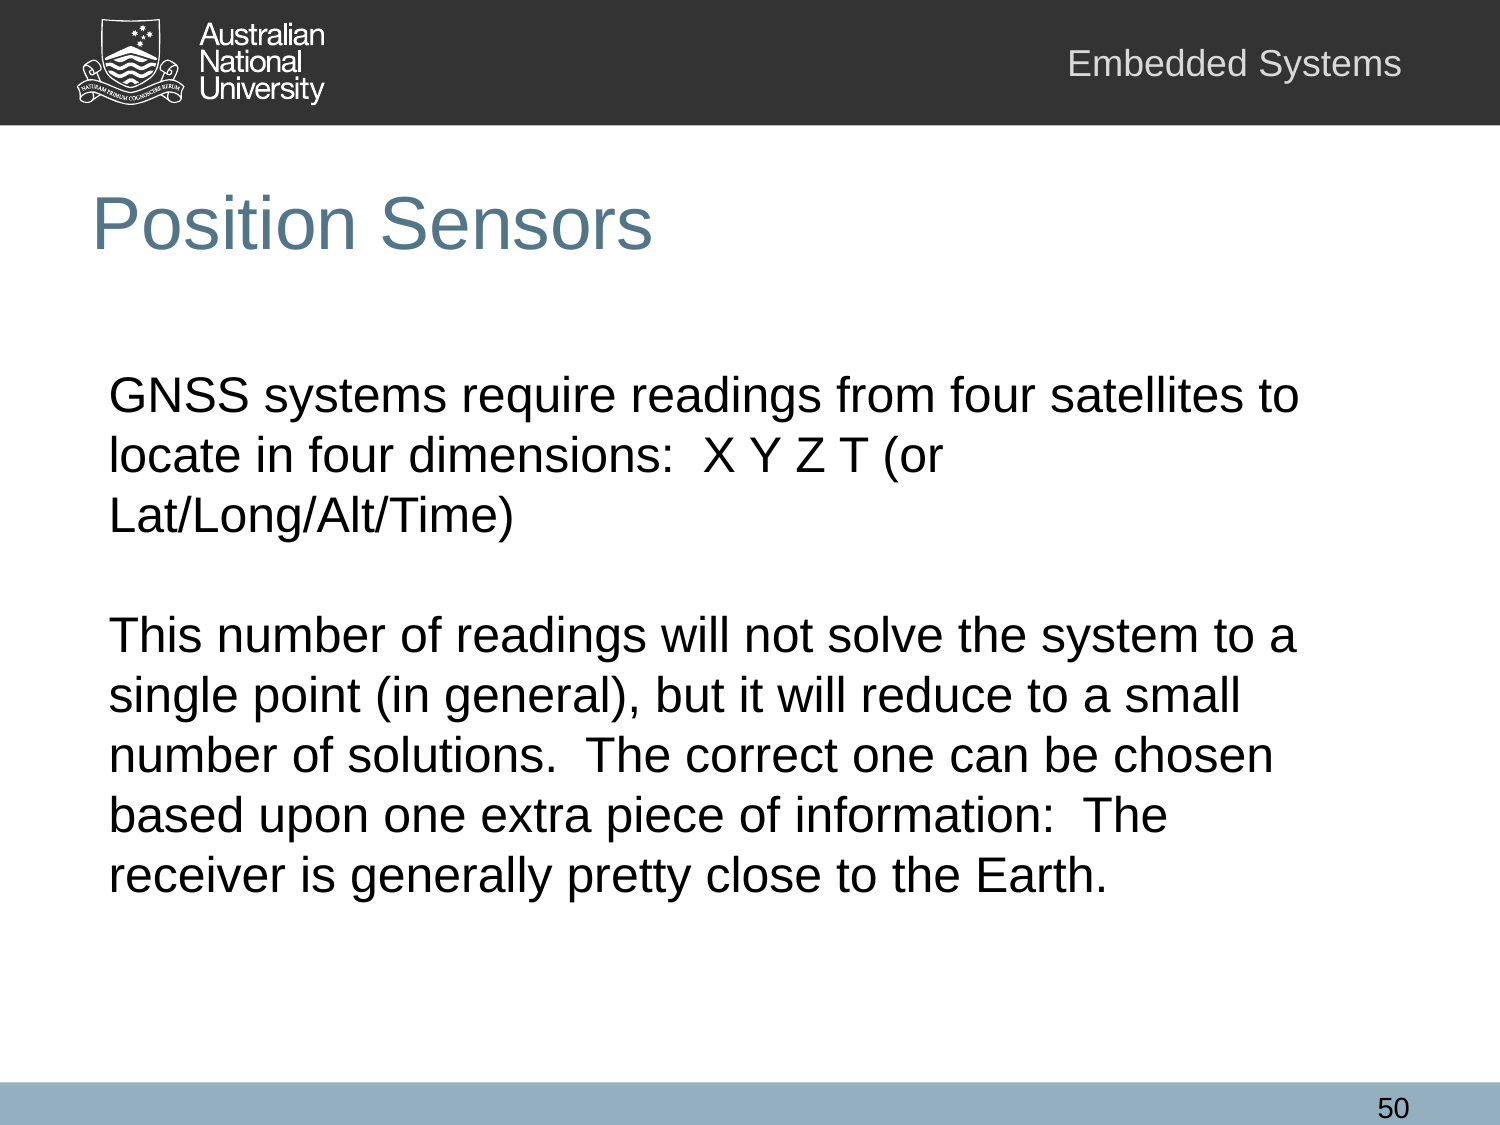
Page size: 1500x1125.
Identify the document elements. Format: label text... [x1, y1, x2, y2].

text_box GNSS systems require readings from four satellites to locate in four dimensions: X Y Z T (or Lat/Long/Alt/Time) This number of readings will not solve the system to a single point (in general), but it will reduce to a small number of solutions. The correct one can be chosen based upon one extra piece of information: The receiver is generally pretty close to the Earth. [93, 354, 1344, 910]
slide_number 50 [1328, 1082, 1426, 1118]
title Position Sensors [76, 125, 1428, 314]
